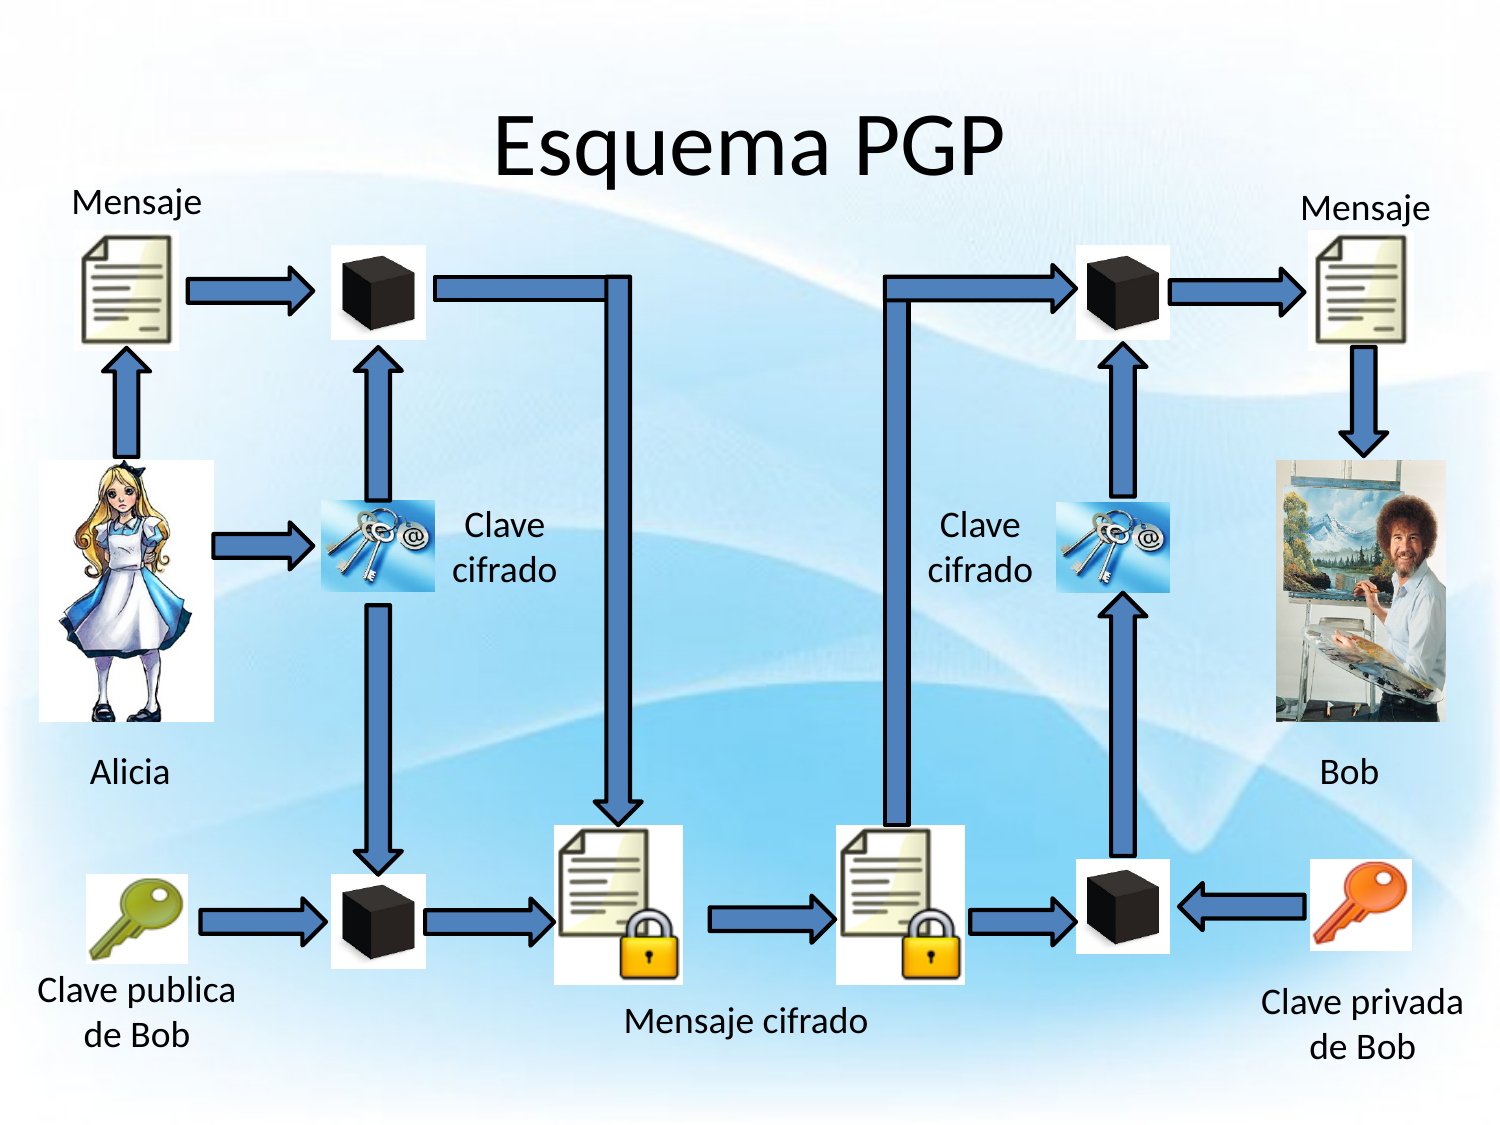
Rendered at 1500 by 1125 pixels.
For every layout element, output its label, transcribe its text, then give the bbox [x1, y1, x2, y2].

text_box [883, 303, 911, 823]
text_box [185, 265, 316, 317]
text_box [352, 603, 404, 873]
text_box [707, 893, 831, 945]
text_box Mensaje [1285, 175, 1447, 236]
text_box Clave publica de Bob [22, 957, 252, 1063]
text_box Bob [1304, 739, 1395, 800]
text_box [1338, 358, 1390, 459]
text_box [198, 896, 326, 948]
text_box [219, 520, 316, 572]
text_box [971, 896, 1070, 948]
picture [0, 0, 1500, 1125]
text_box [592, 274, 644, 823]
text_box [1097, 601, 1149, 857]
text_box [882, 262, 1070, 315]
title Esquema PGP [75, 45, 1425, 233]
text_box Mensaje cifrado [608, 988, 884, 1048]
text_box [429, 896, 548, 948]
text_box [352, 349, 404, 499]
text_box [1176, 881, 1304, 933]
text_box [1097, 349, 1149, 499]
text_box Clave cifrado [434, 492, 575, 598]
text_box [100, 358, 153, 459]
text_box Mensaje [56, 169, 218, 230]
text_box [433, 275, 604, 302]
text_box [1176, 266, 1303, 318]
text_box Alicia [75, 739, 186, 800]
text_box Clave privada de Bob [1246, 969, 1480, 1075]
text_box Clave cifrado [910, 492, 1051, 598]
